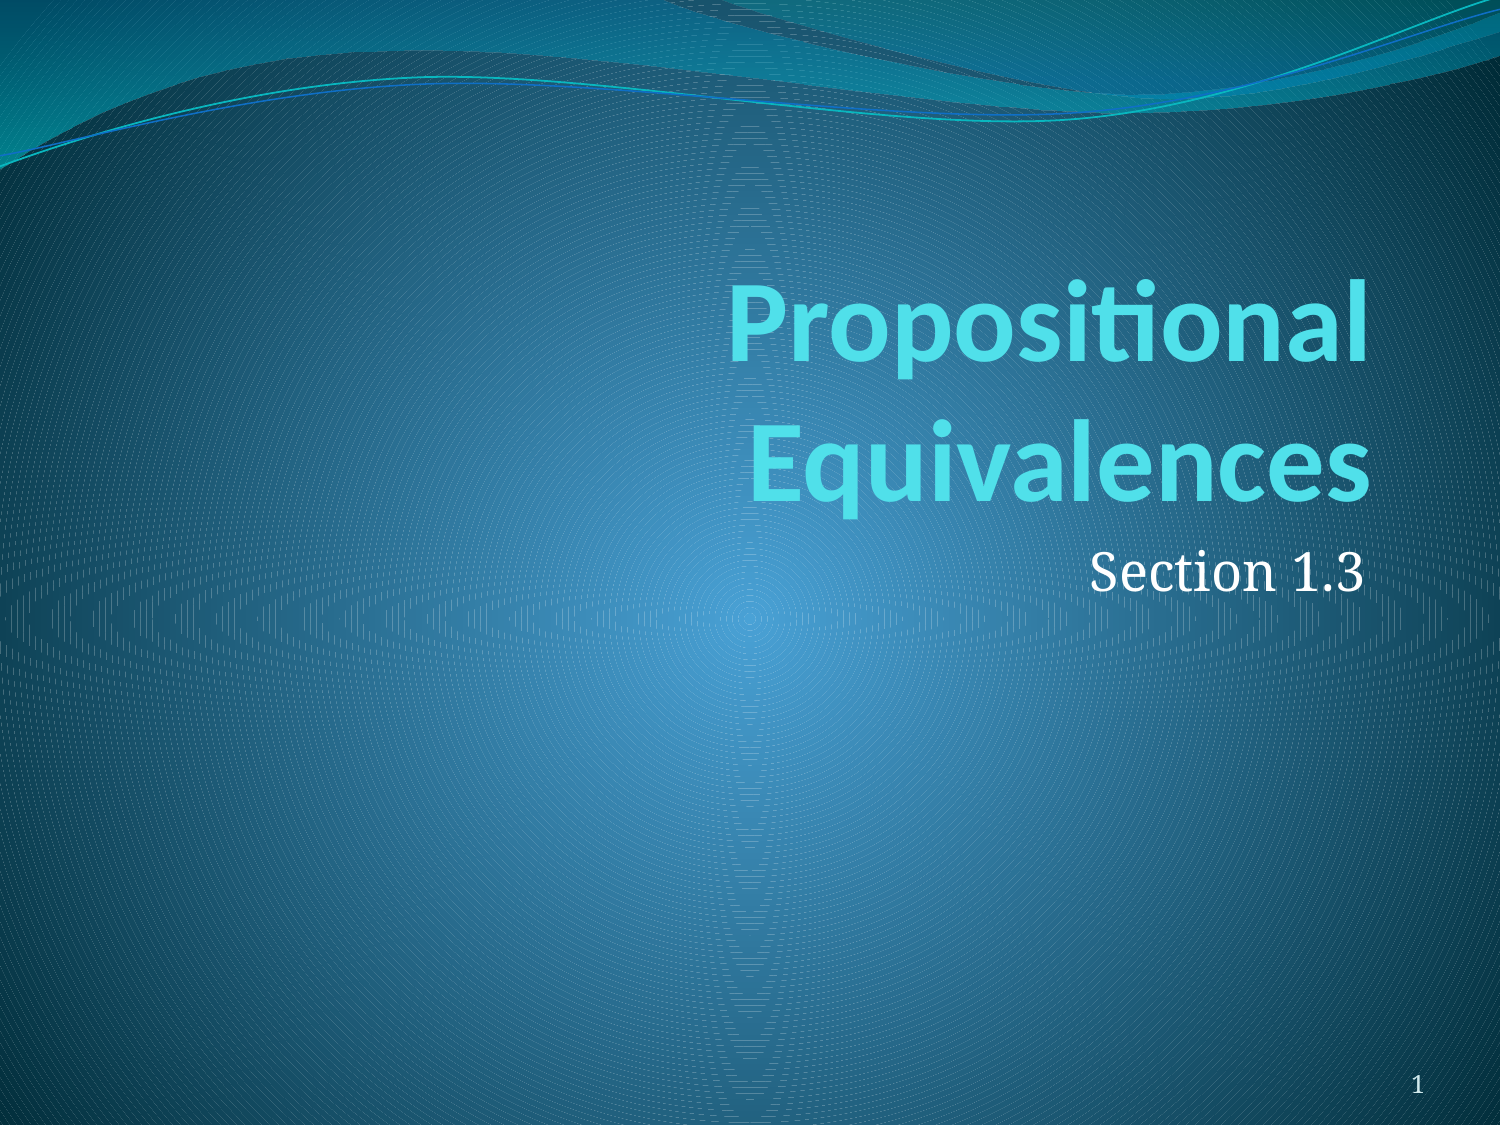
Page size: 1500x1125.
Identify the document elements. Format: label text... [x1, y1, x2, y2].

slide_number 1 [1299, 1042, 1425, 1103]
subtitle Section 1.3 [87, 529, 1376, 818]
title Propositional Equivalences [87, 224, 1376, 525]
